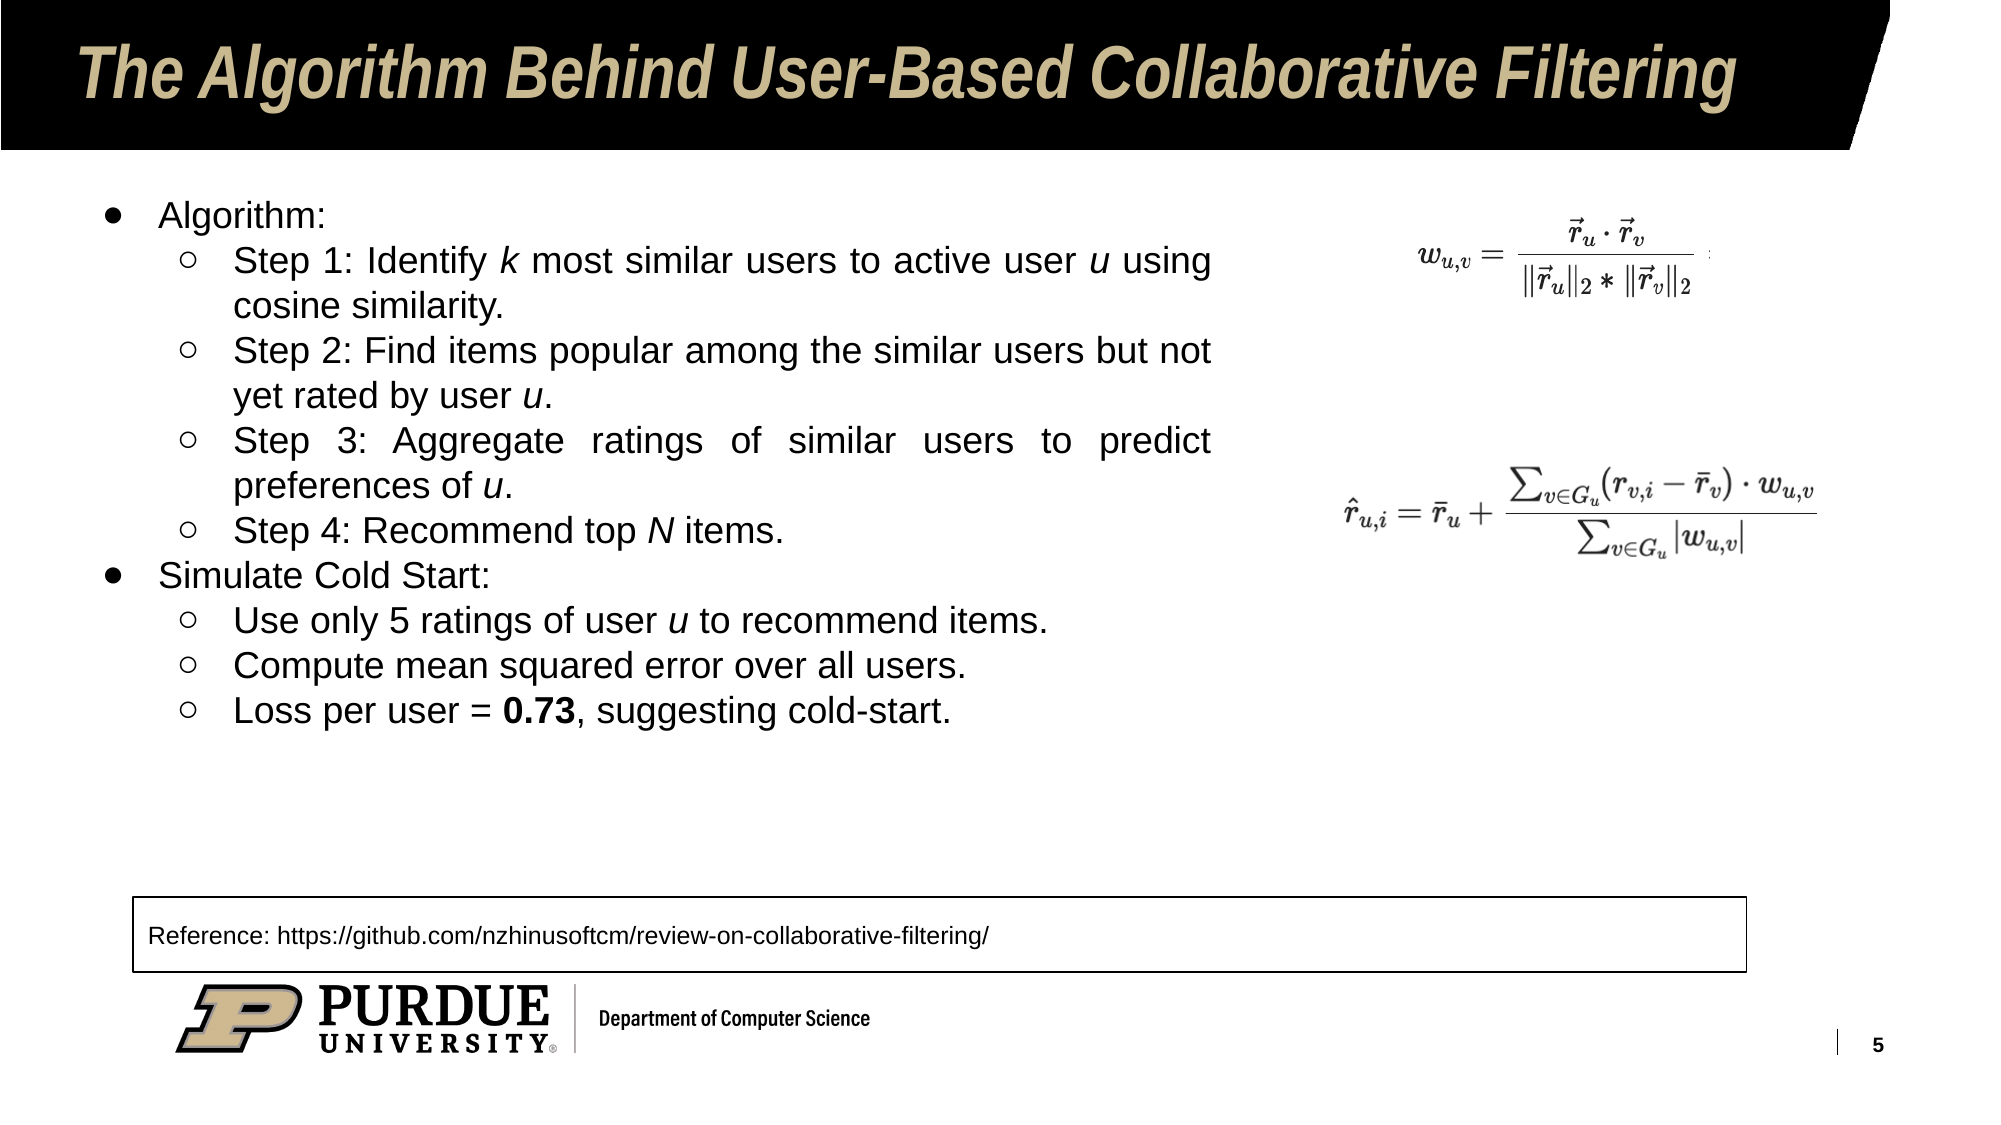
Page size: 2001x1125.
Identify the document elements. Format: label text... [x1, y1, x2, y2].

title The Algorithm Behind User-Based Collaborative Filtering [73, 31, 1874, 224]
slide_number ‹#› [1838, 1013, 1919, 1074]
picture [1307, 444, 1822, 582]
picture [1390, 190, 1710, 328]
text_box Reference: https://github.com/nzhinusoftcm/review-on-collaborative-filtering/ [132, 896, 1747, 972]
picture [175, 981, 885, 1057]
picture [1, 0, 1890, 150]
subtitle Algorithm: Step 1: Identify k most similar users to active user u using cosine similarity. Step 2: Find items popular among the similar users but not yet rated by user u. Step 3: Aggregate ratings of similar users to predict preferences of u. Step 4: Recommend top N items. Simulate Cold Start: Use only 5 ratings of user u to recommend items. Compute mean squared error over all users. Loss per user = 0.73, suggesting cold-start. [83, 190, 1212, 844]
